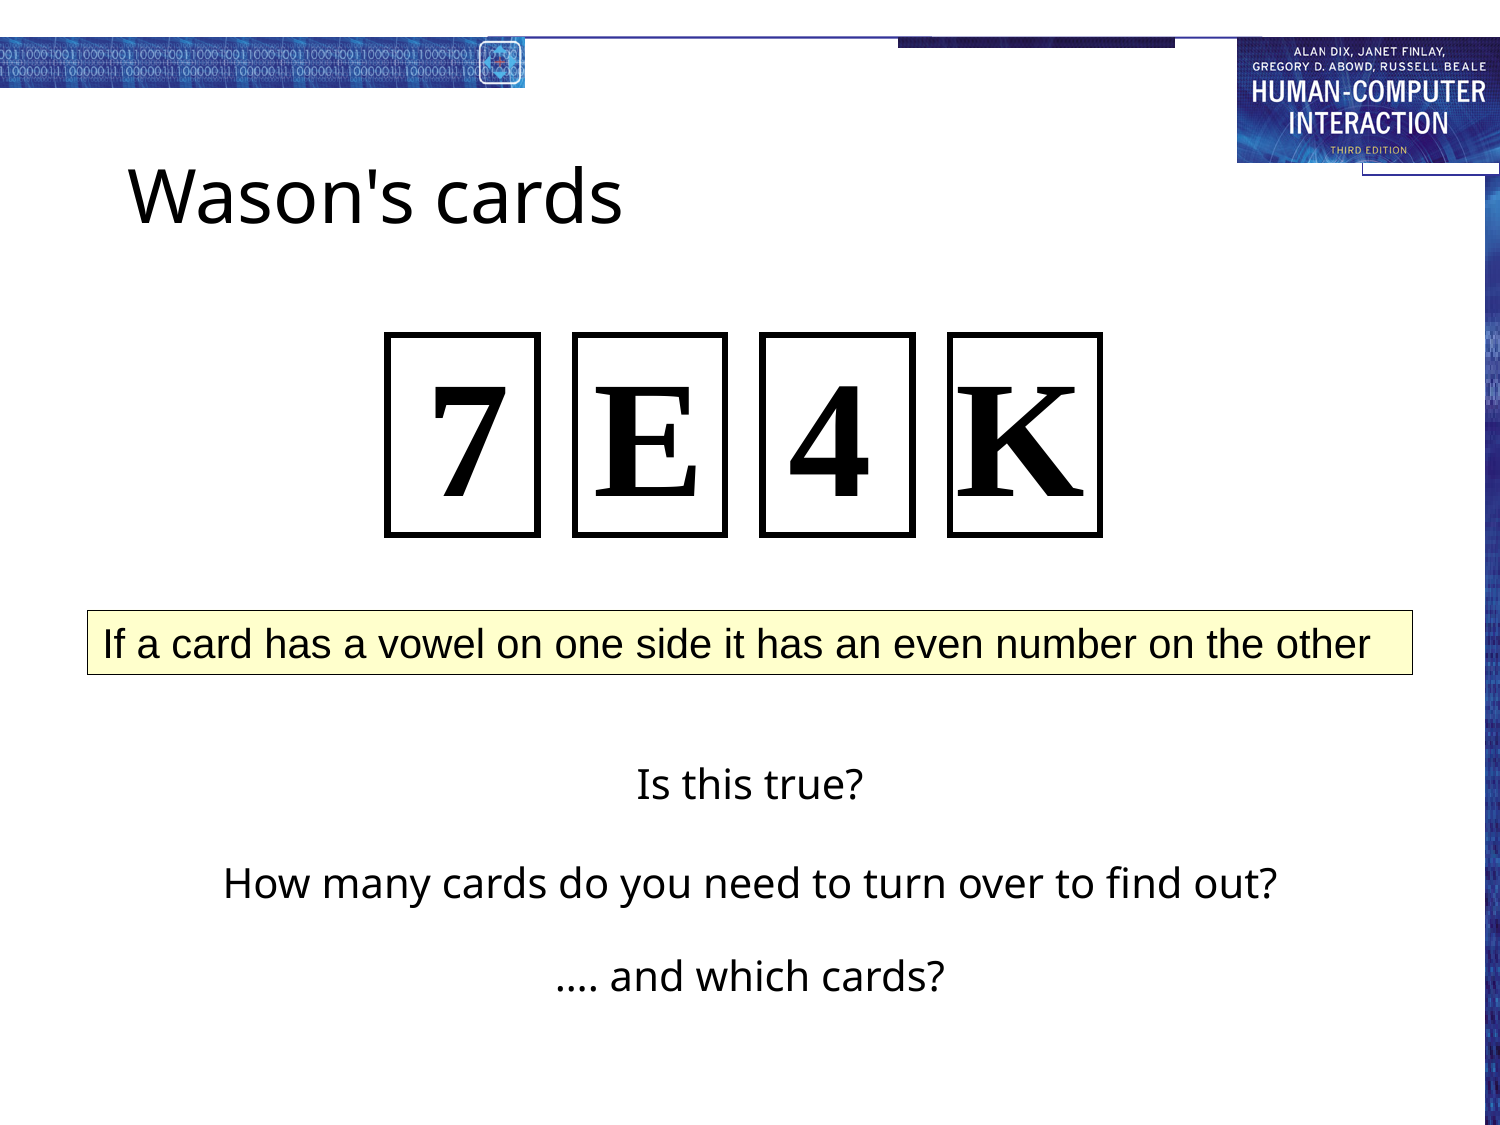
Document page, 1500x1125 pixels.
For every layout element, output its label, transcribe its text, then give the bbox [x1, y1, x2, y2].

picture [1485, 176, 1500, 1125]
picture [1237, 37, 1500, 163]
text_box If a card has a vowel on one side it has an even number on the other [87, 609, 1413, 675]
picture [0, 37, 525, 88]
picture [898, 37, 1175, 48]
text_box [386, 321, 1101, 538]
list Is this true? How many cards do you need to turn over to find out? …. and which cards? [112, 750, 1388, 1038]
title Wason's cards [112, 99, 1238, 288]
